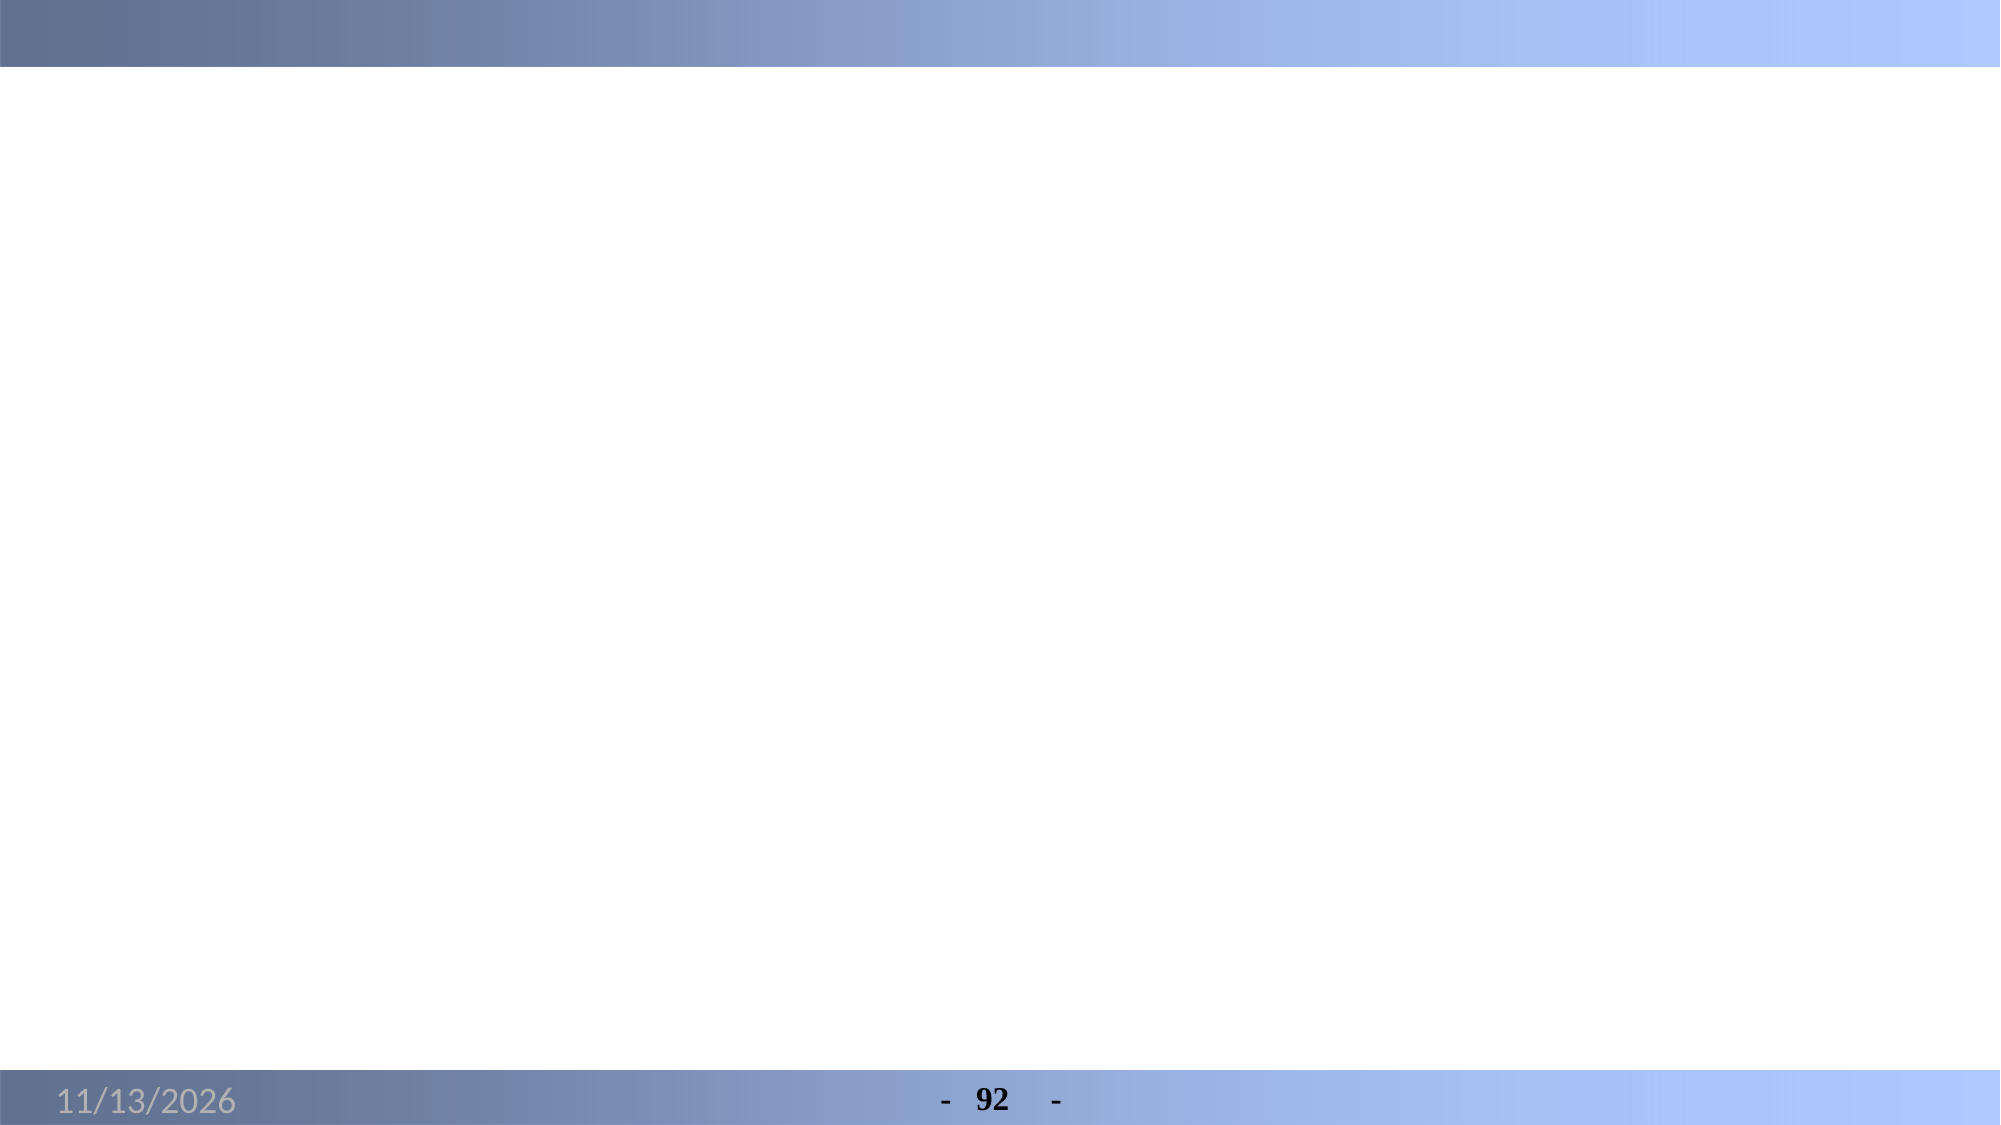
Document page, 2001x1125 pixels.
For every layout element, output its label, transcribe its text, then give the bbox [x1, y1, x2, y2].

slide_number - 92 - [935, 1078, 1065, 1117]
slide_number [55, 1076, 516, 1122]
